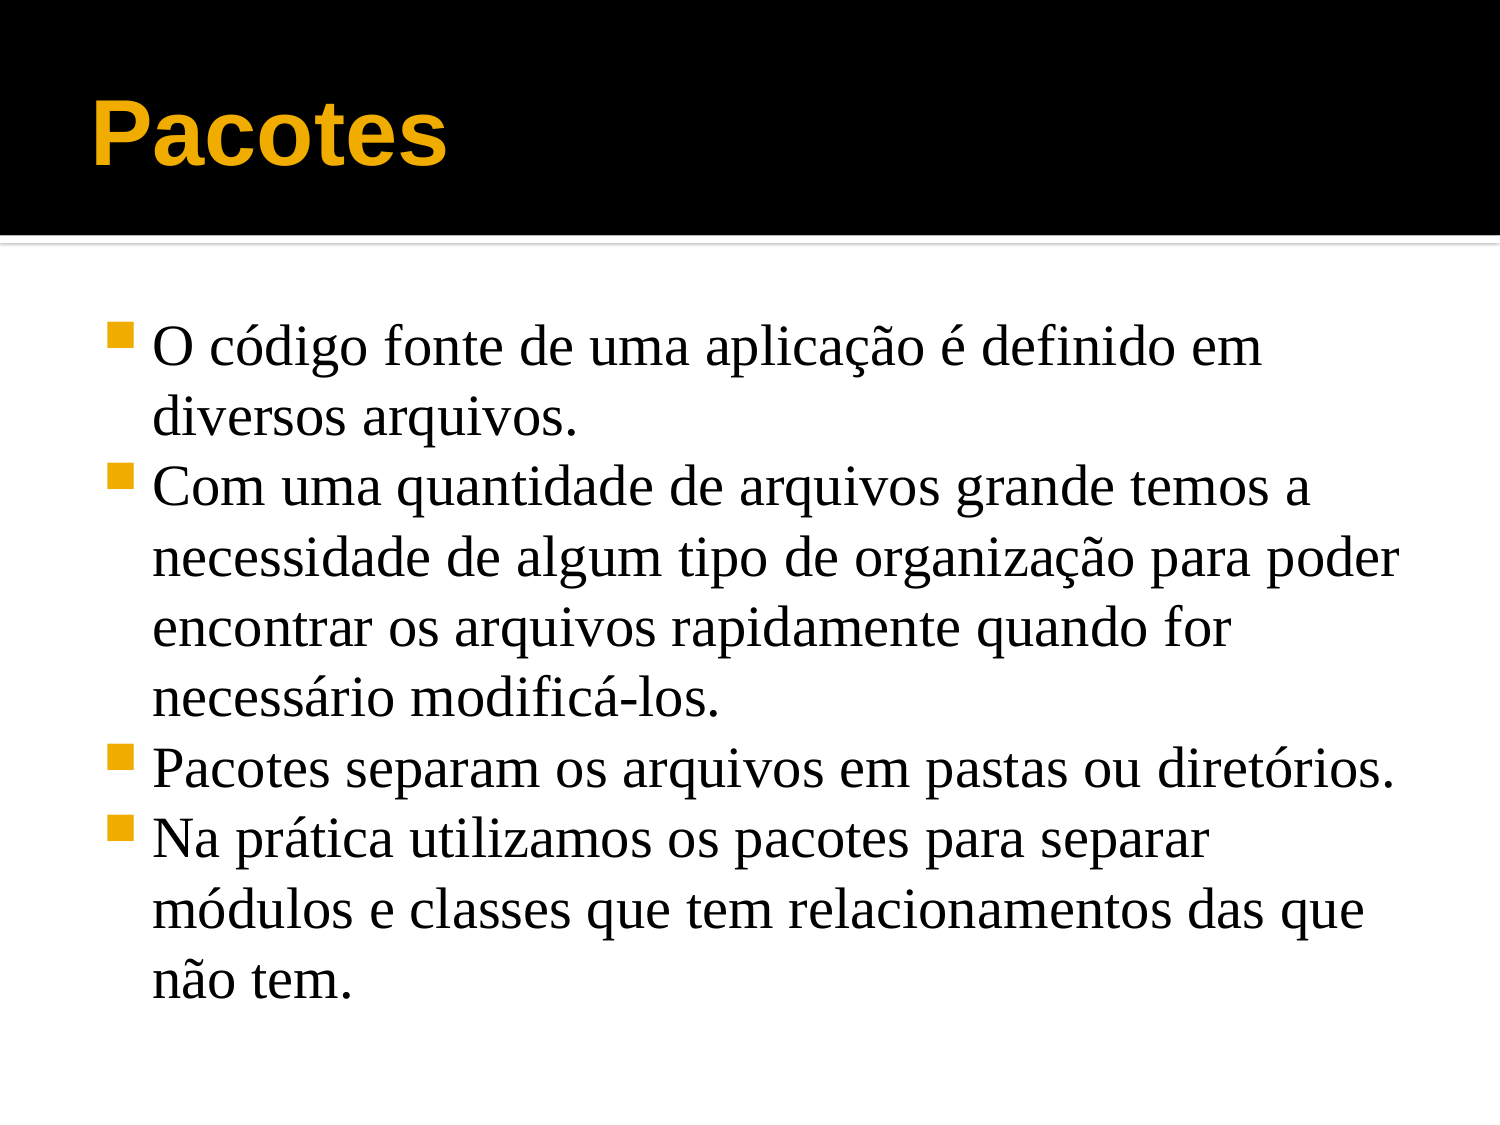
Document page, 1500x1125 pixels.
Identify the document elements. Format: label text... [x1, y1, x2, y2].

title Pacotes [75, 25, 1425, 231]
list O código fonte de uma aplicação é definido em diversos arquivos. Com uma quantidade de arquivos grande temos a necessidade de algum tipo de organização para poder encontrar os arquivos rapidamente quando for necessário modificá-los. Pacotes separam os arquivos em pastas ou diretórios. Na prática utilizamos os pacotes para separar módulos e classes que tem relacionamentos das que não tem. [75, 291, 1425, 1050]
